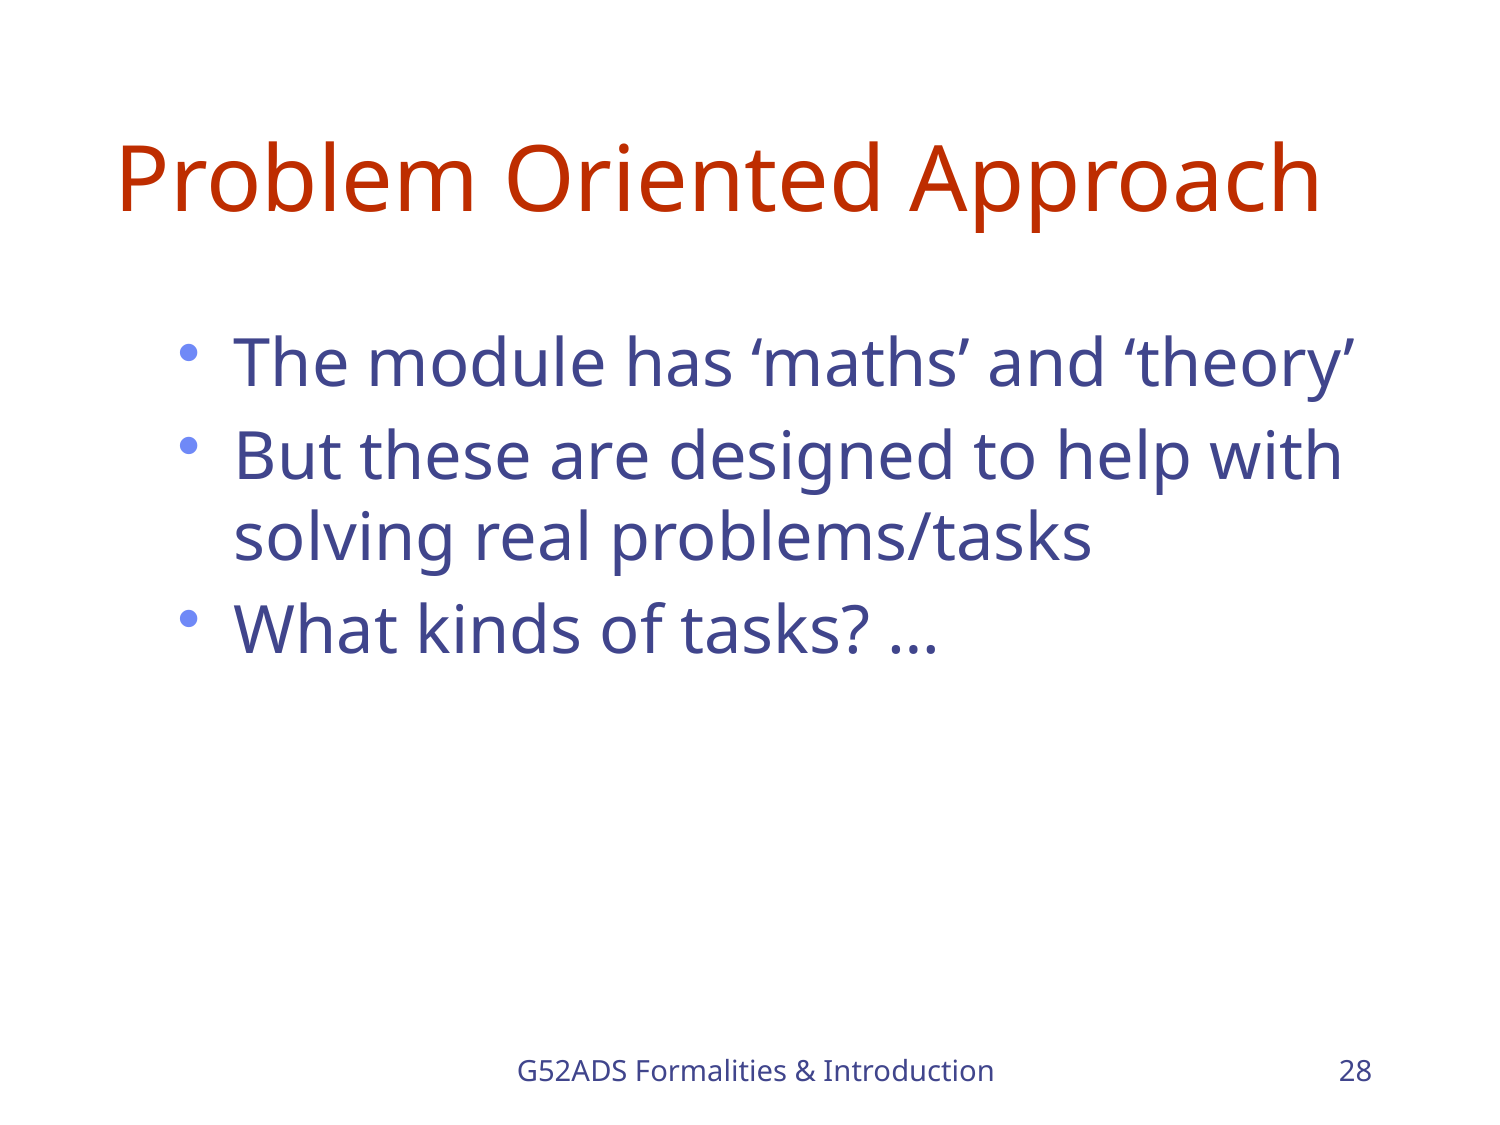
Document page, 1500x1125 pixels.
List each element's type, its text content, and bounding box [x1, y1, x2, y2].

footer G52ADS Formalities & Introduction [474, 1024, 1038, 1101]
title Problem Oriented Approach [99, 49, 1376, 238]
slide_number 28 [1074, 1024, 1388, 1101]
list The module has ‘maths’ and ‘theory’ But these are designed to help with solving real problems/tasks What kinds of tasks? … [162, 312, 1413, 988]
